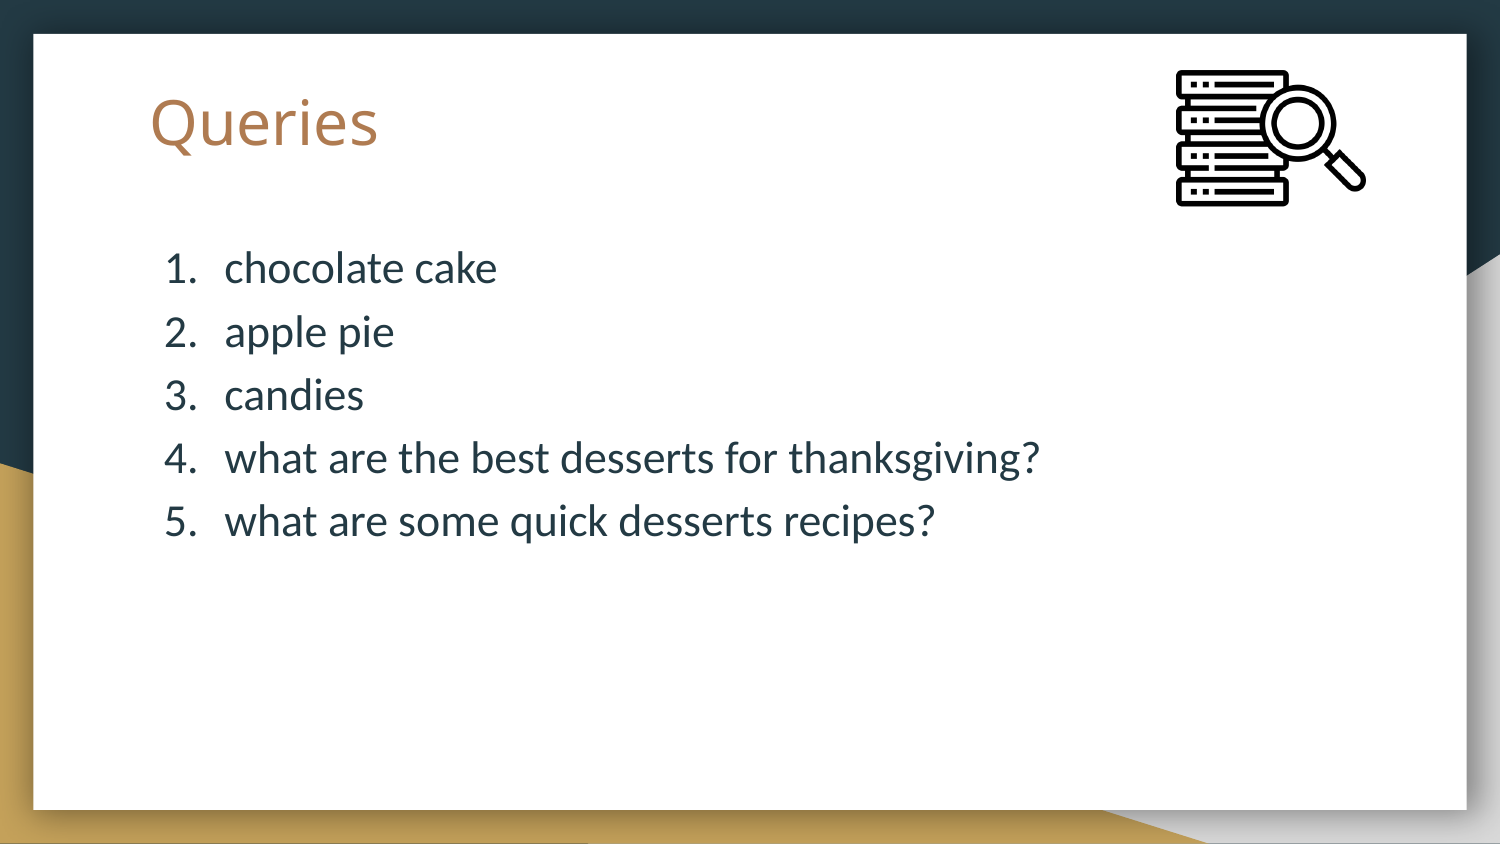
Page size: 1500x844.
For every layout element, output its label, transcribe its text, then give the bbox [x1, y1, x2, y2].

list chocolate cake apple pie candies what are the best desserts for thanksgiving? what are some quick desserts recipes? [134, 214, 1383, 668]
picture [1176, 43, 1366, 233]
title Queries [134, 68, 1170, 214]
